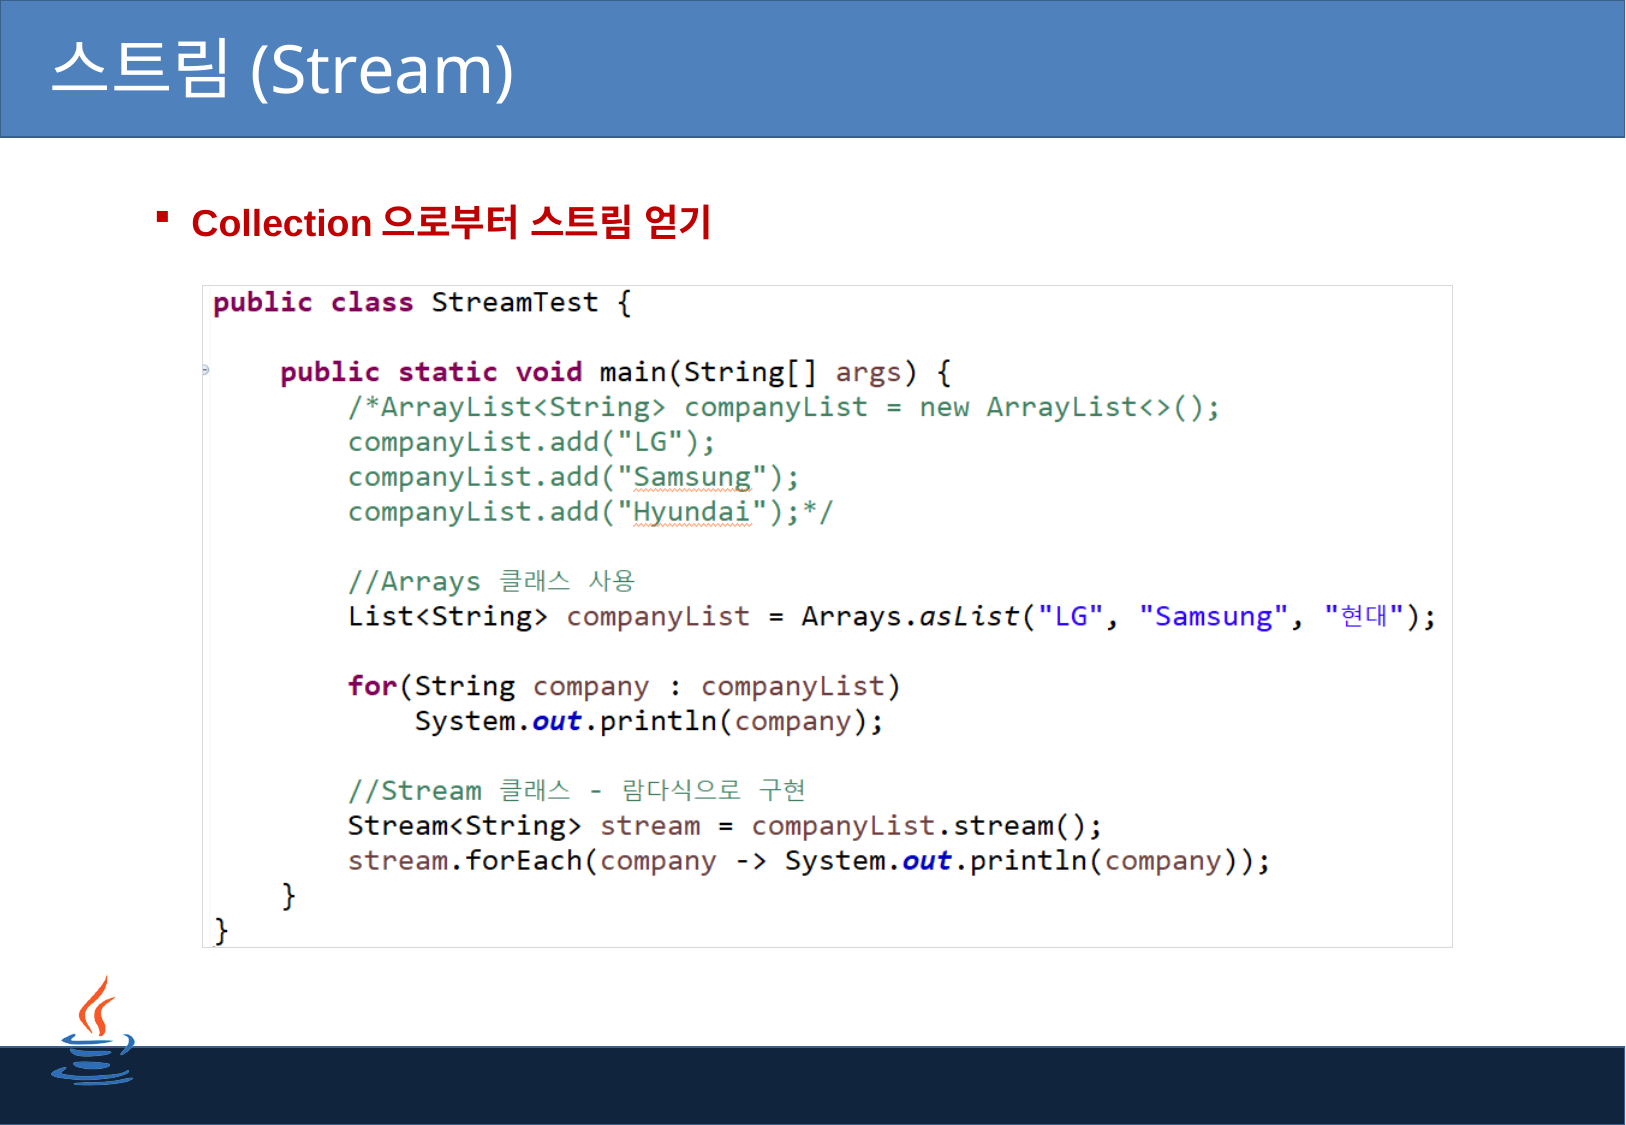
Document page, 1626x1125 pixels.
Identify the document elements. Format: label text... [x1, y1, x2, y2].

title 스트림(Stream) [0, 0, 1018, 138]
text_box Collection으로부터 스트림 얻기 [139, 169, 1250, 264]
picture [202, 285, 1453, 948]
picture [38, 973, 151, 1086]
